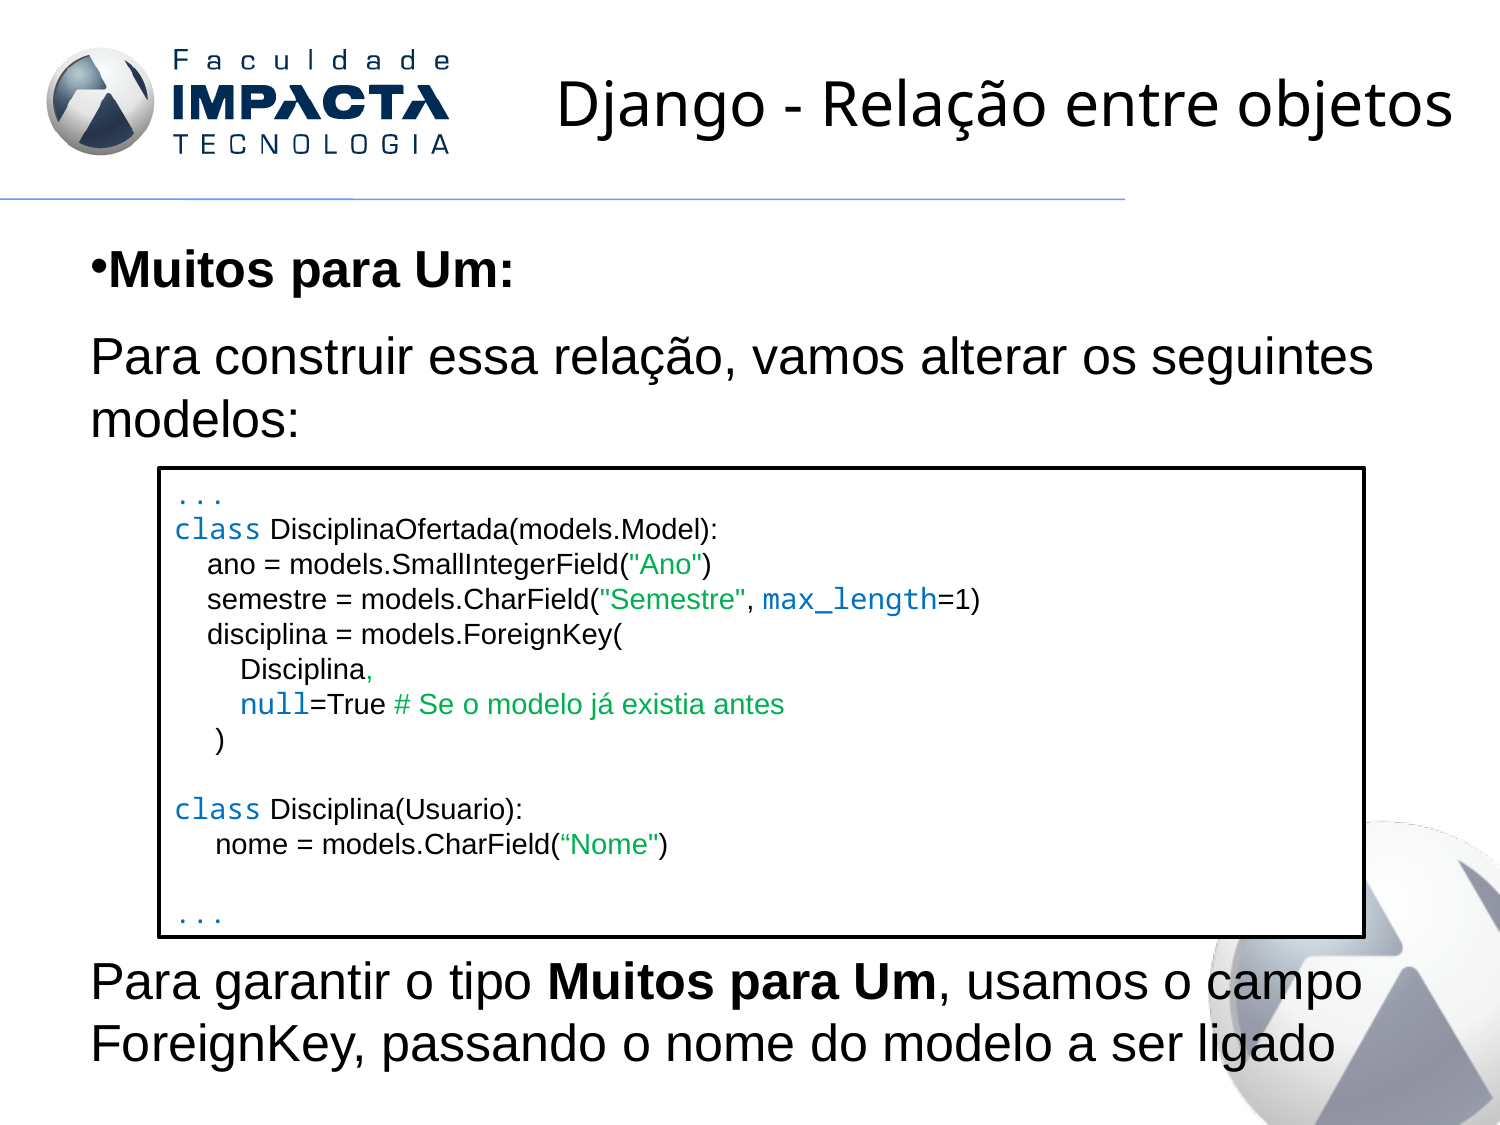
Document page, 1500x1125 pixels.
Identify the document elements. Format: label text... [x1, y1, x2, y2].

title Django - Relação entre objetos [488, 25, 1471, 177]
text_box ... class DisciplinaOfertada(models.Model): ano = models.SmallIntegerField("Ano") semestre = models.CharField("Semestre", max_length=1) disciplina = models.ForeignKey( Disciplina, null=True # Se o modelo já existia antes ) class Disciplina(Usuario): nome = models.CharField(“Nome") ... [157, 466, 1366, 939]
picture [1206, 787, 1500, 1125]
picture [35, 35, 458, 164]
list Muitos para Um: Para construir essa relação, vamos alterar os seguintes modelos: Para garantir o tipo Muitos para Um, usamos o campo ForeignKey, passando o nome do modelo a ser ligado [29, 219, 1471, 1059]
